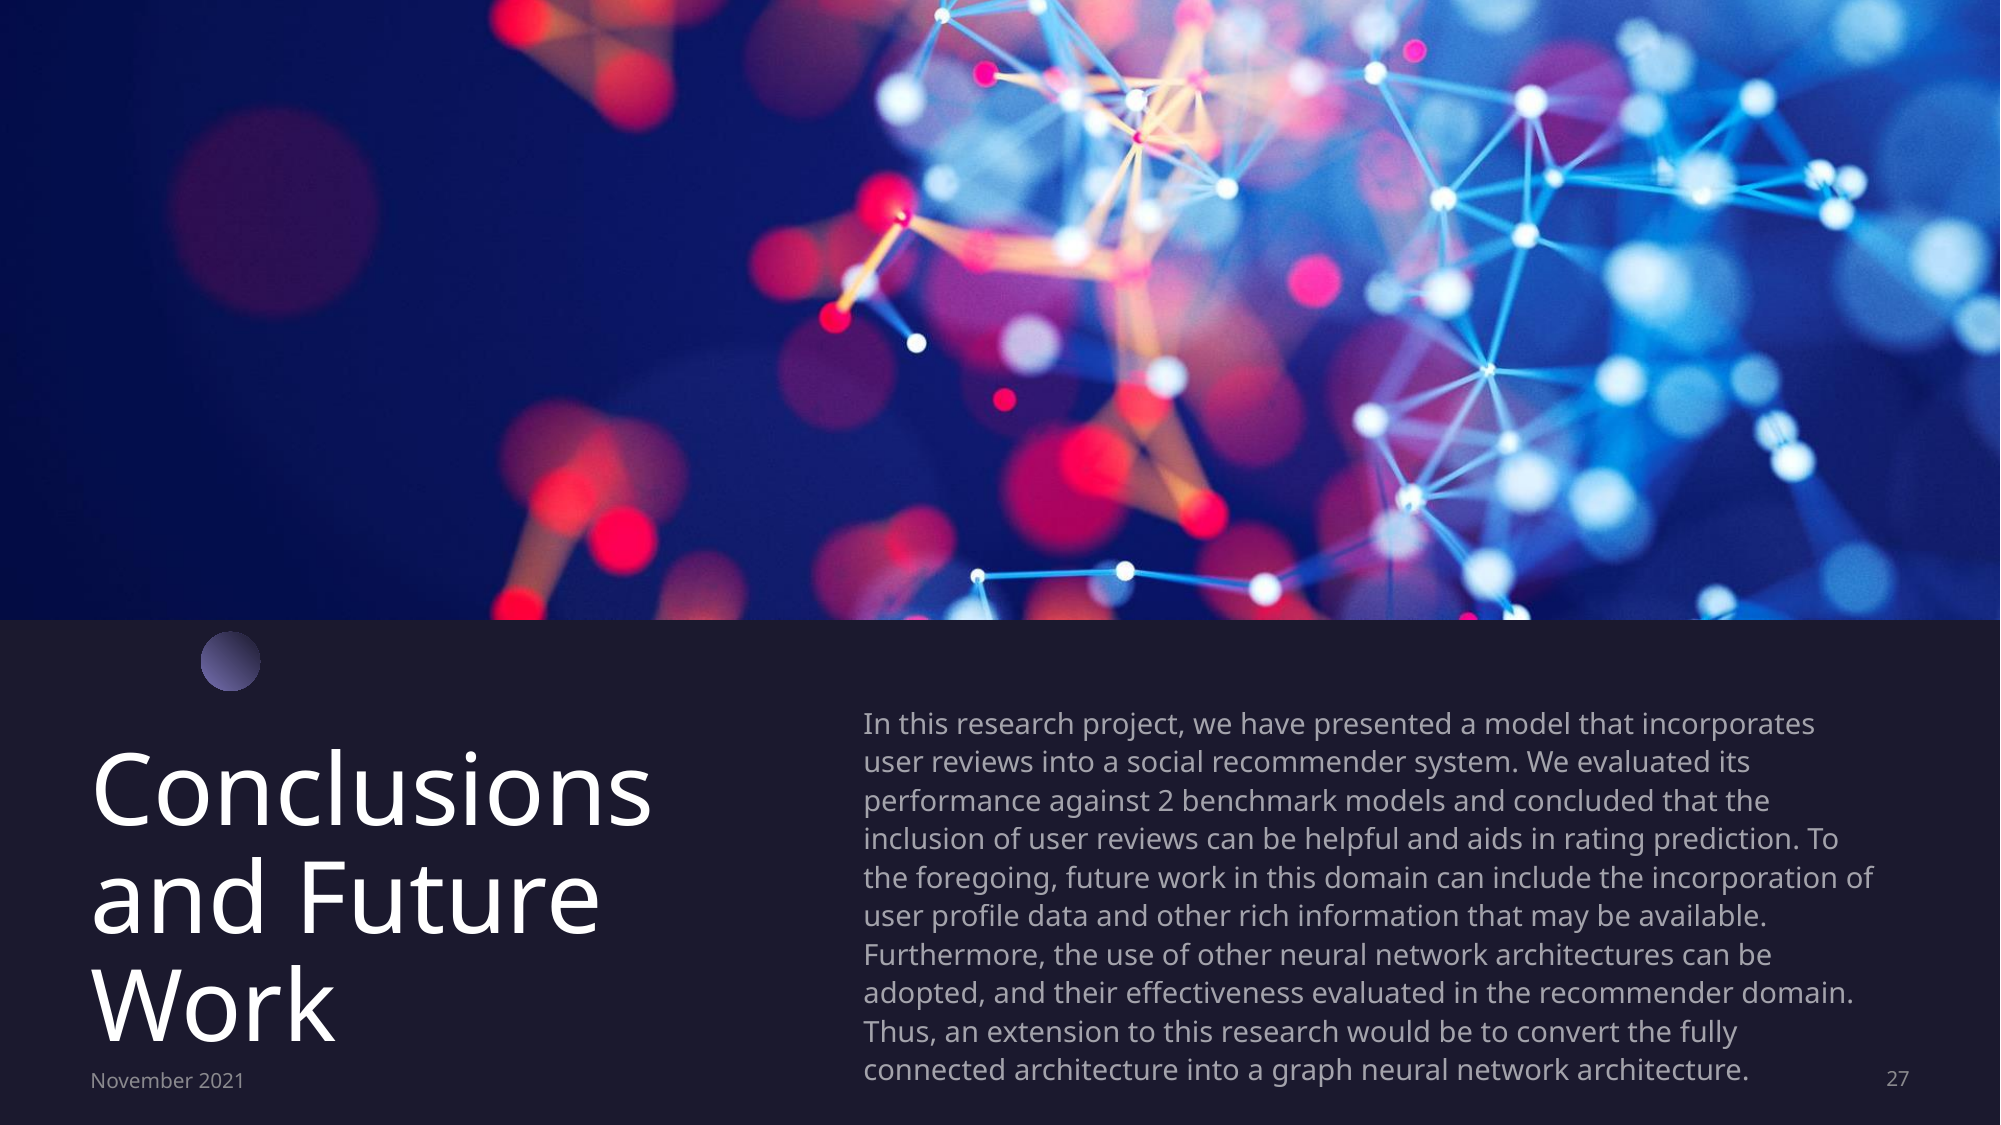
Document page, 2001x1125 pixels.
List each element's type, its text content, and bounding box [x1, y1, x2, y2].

slide_number 27 [1632, 1067, 1910, 1093]
title Conclusions and Future Work [90, 739, 829, 996]
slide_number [90, 1067, 522, 1093]
list In this research project, we have presented a model that incorporates user reviews into a social recommender system. We evaluated its performance against 2 benchmark models and concluded that the inclusion of user reviews can be helpful and aids in rating prediction. To the foregoing, future work in this domain can include the incorporation of user profile data and other rich information that may be available. Furthermore, the use of other neural network architectures can be adopted, and their effectiveness evaluated in the recommender domain. Thus, an extension to this research would be to convert the fully connected architecture into a graph neural network architecture. [863, 701, 1884, 1093]
picture [0, 0, 2000, 620]
